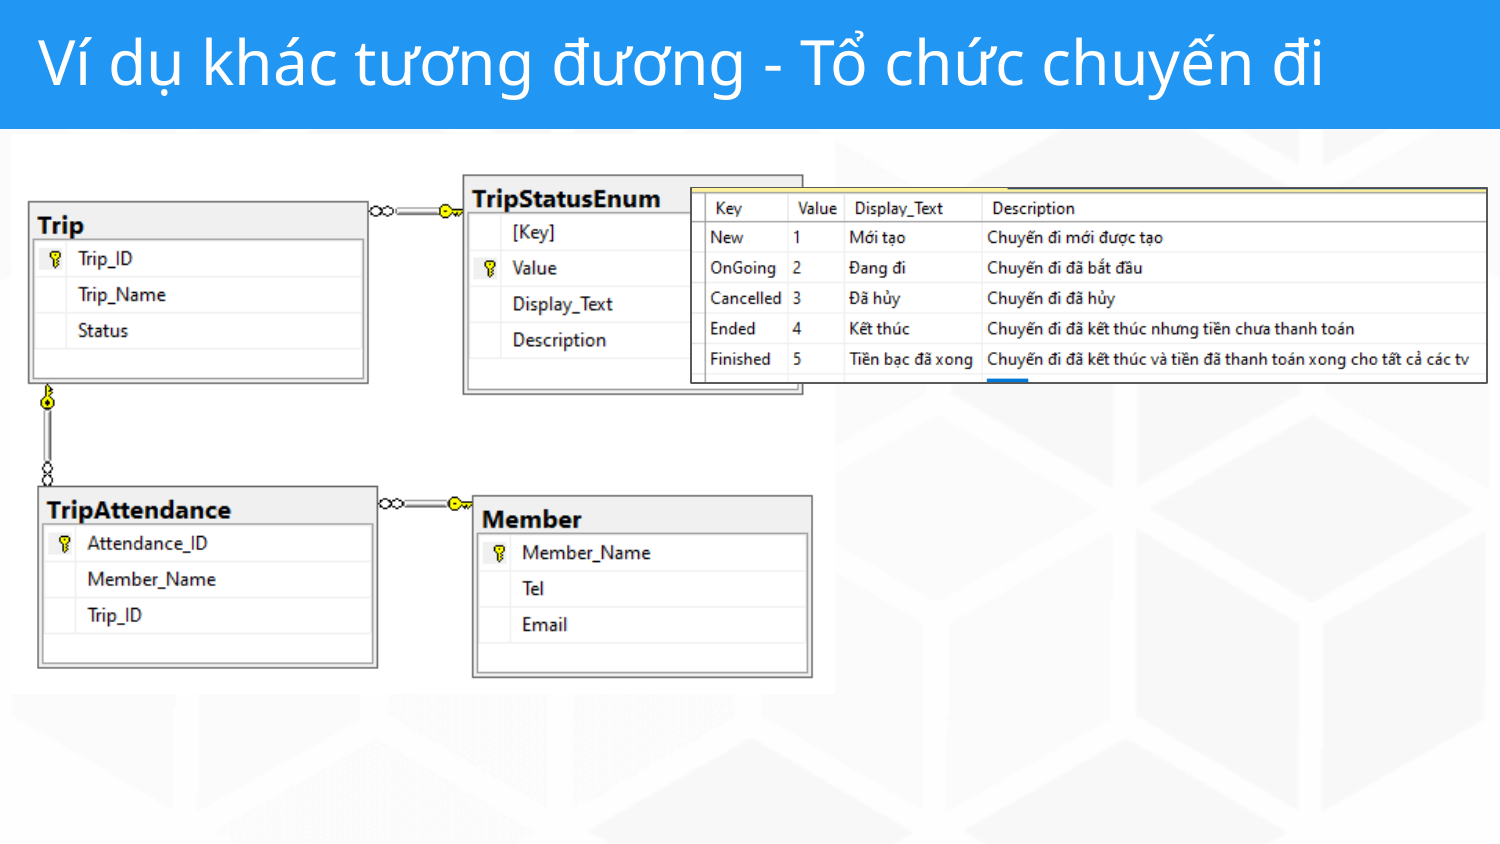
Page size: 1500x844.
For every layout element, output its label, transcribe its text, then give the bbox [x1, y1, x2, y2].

title Ví dụ khác tương đương - Tổ chức chuyến đi [23, 0, 1500, 122]
picture [0, 129, 1500, 844]
